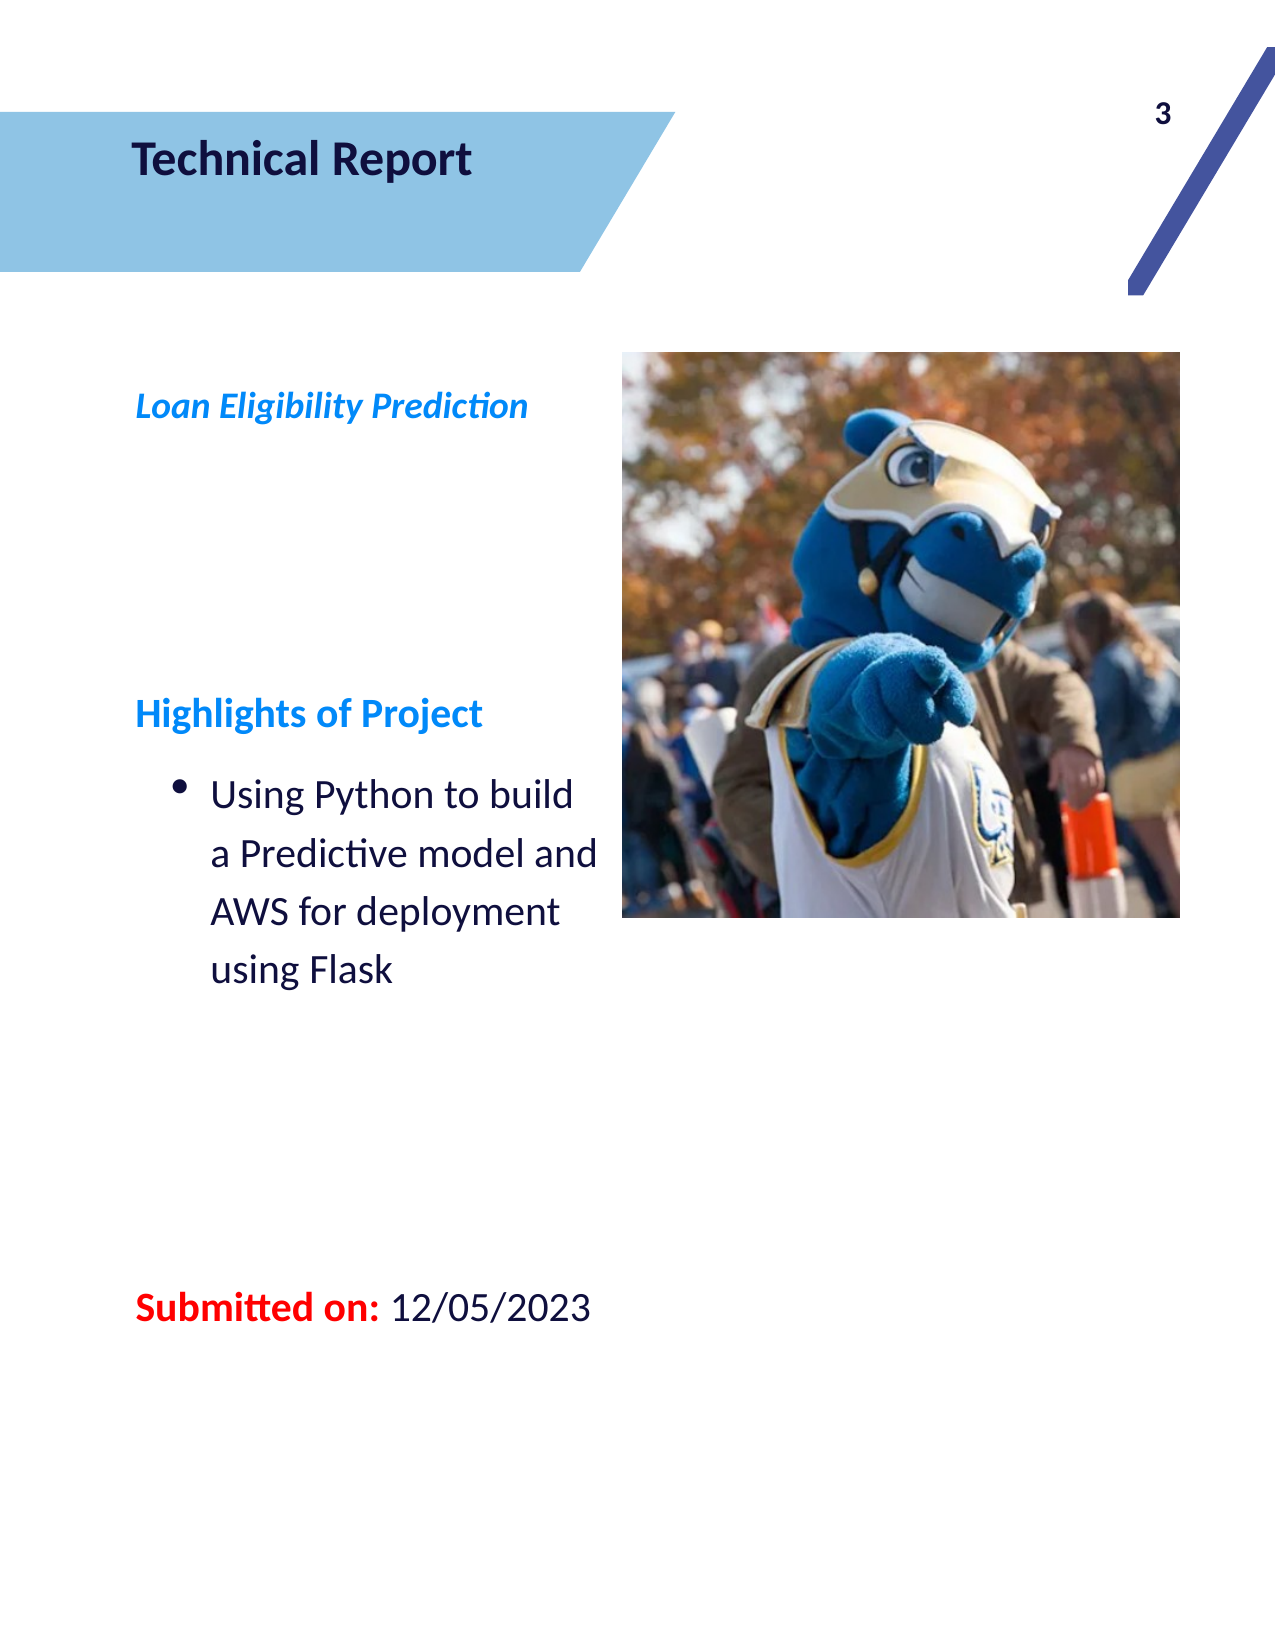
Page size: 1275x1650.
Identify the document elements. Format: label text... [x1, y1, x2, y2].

text_box Highlights of Project Using Python to build a Predictive model and AWS for deployment using Flask [133, 683, 605, 993]
picture [622, 352, 1180, 918]
title Technical Report [129, 123, 482, 401]
text_box Loan Eligibility Prediction [133, 379, 567, 427]
text_box Submitted on: 12/05/2023 [133, 1277, 623, 1330]
text_box 3 [1152, 89, 1174, 132]
